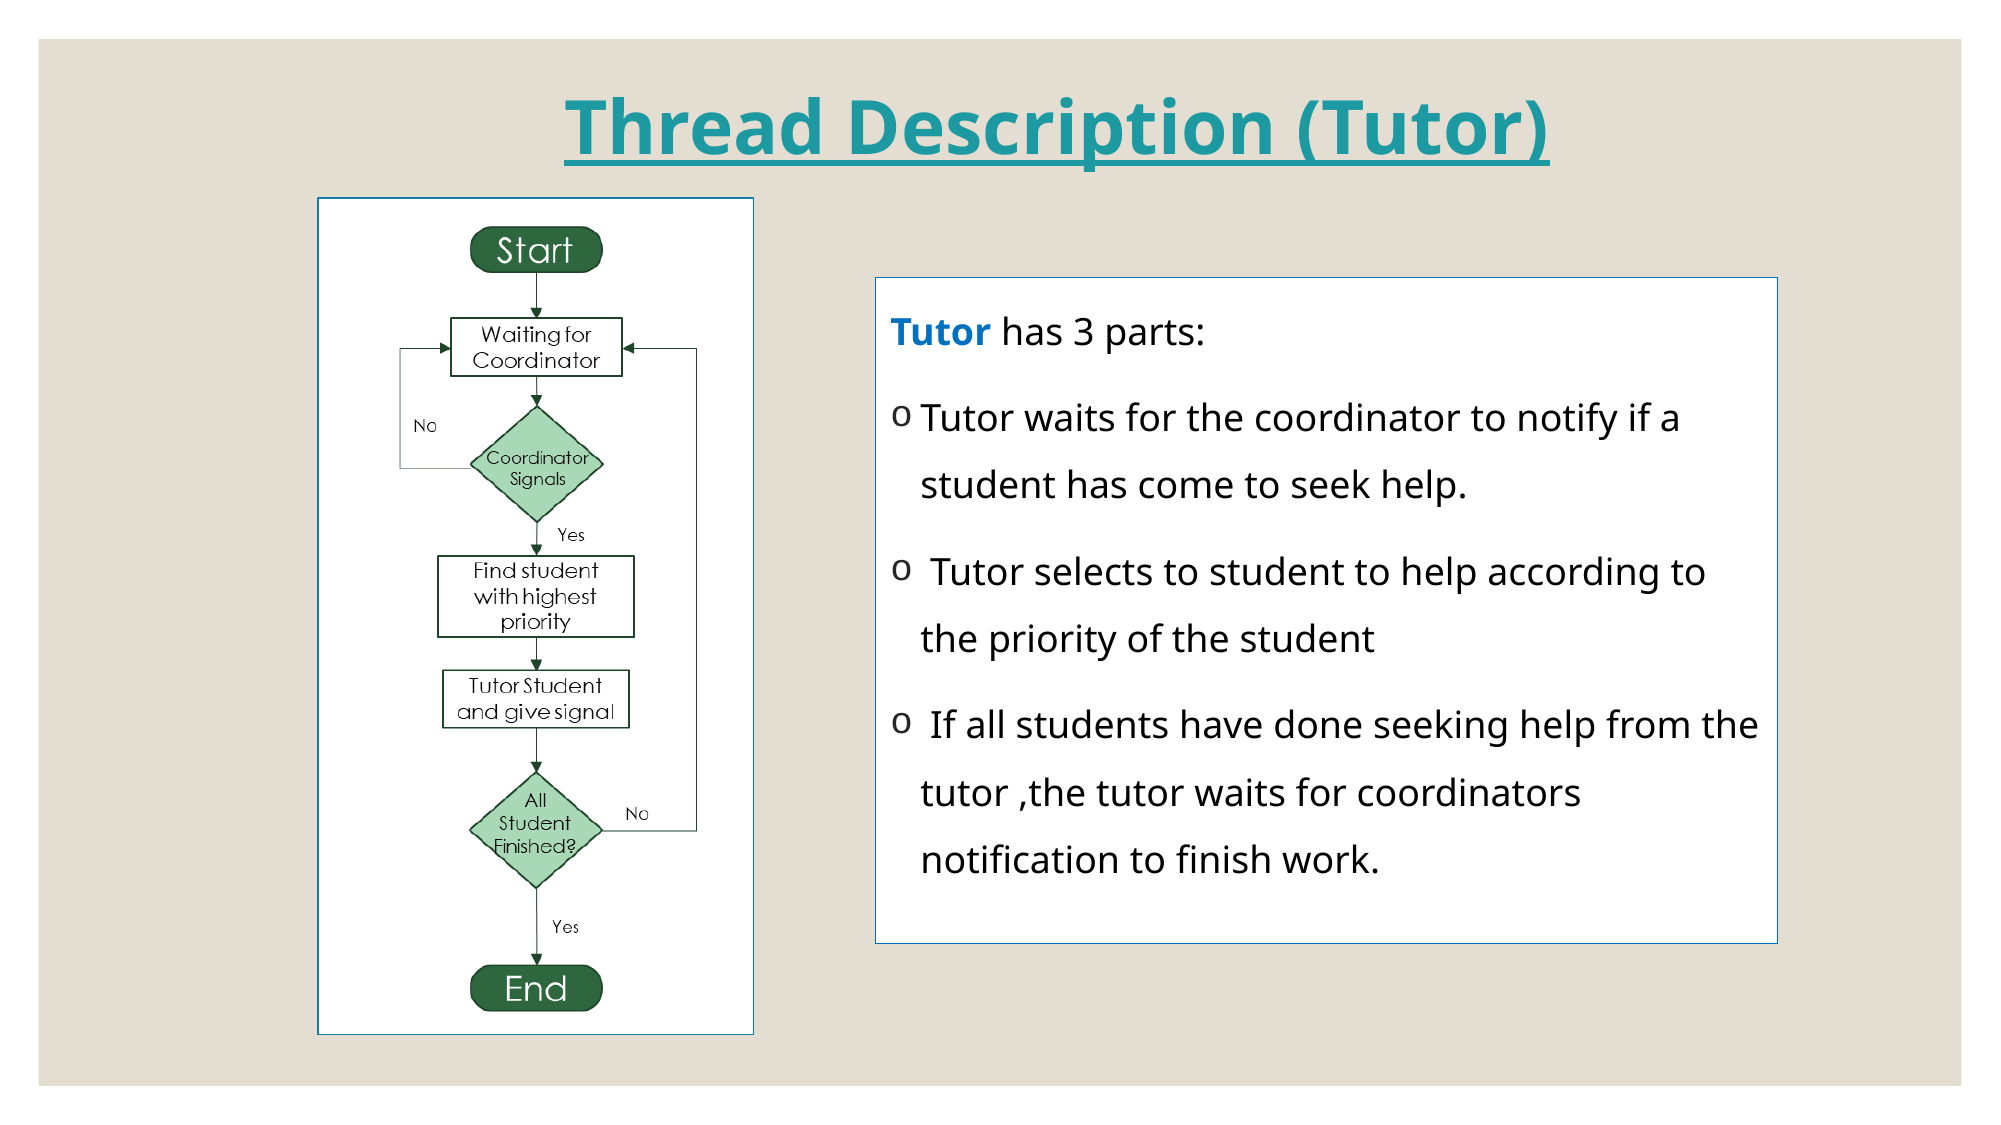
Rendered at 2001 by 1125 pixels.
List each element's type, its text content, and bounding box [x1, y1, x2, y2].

picture [317, 197, 754, 1035]
title Thread Description (Tutor) [417, 47, 1697, 214]
list Tutor has 3 parts: Tutor waits for the coordinator to notify if a student has come to seek help. Tutor selects to student to help according to the priority of the student If all students have done seeking help from the tutor ,the tutor waits for coordinators notification to finish work. [875, 277, 1778, 944]
